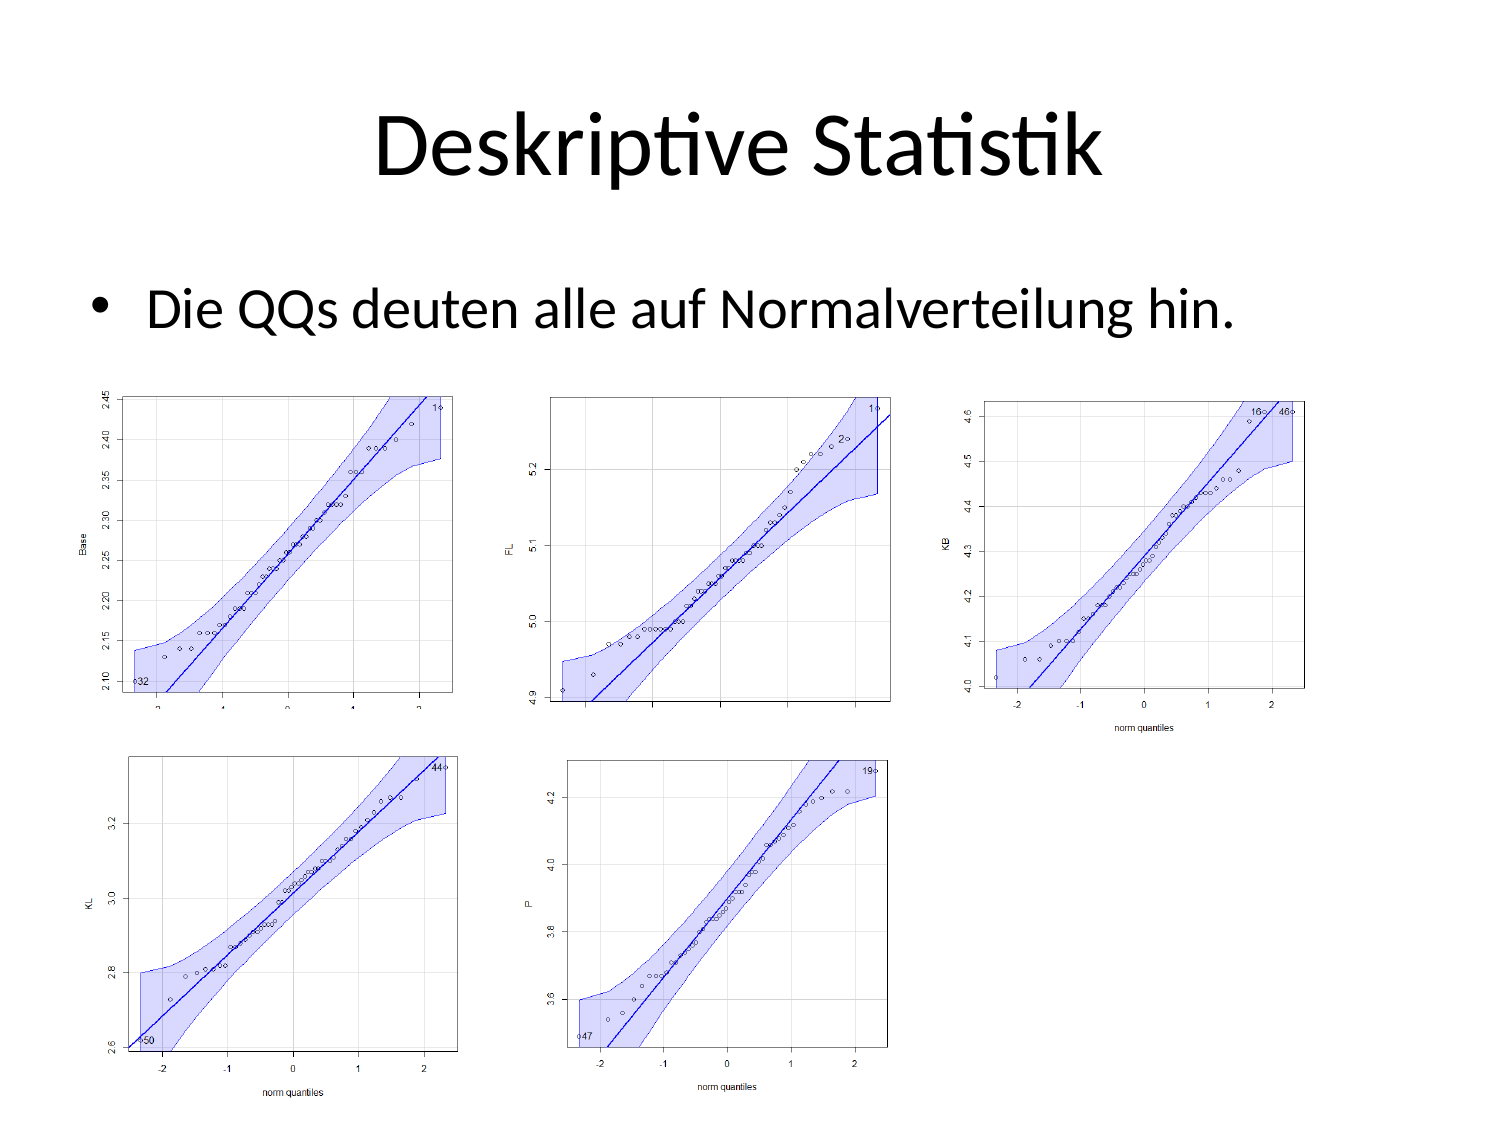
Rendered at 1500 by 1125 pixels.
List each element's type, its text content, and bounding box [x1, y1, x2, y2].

picture [500, 348, 915, 1105]
picture [938, 355, 1328, 745]
picture [75, 349, 482, 1110]
title Deskriptive Statistik [75, 45, 1425, 233]
list Die QQs deuten alle auf Normalverteilung hin. [75, 262, 1425, 1005]
